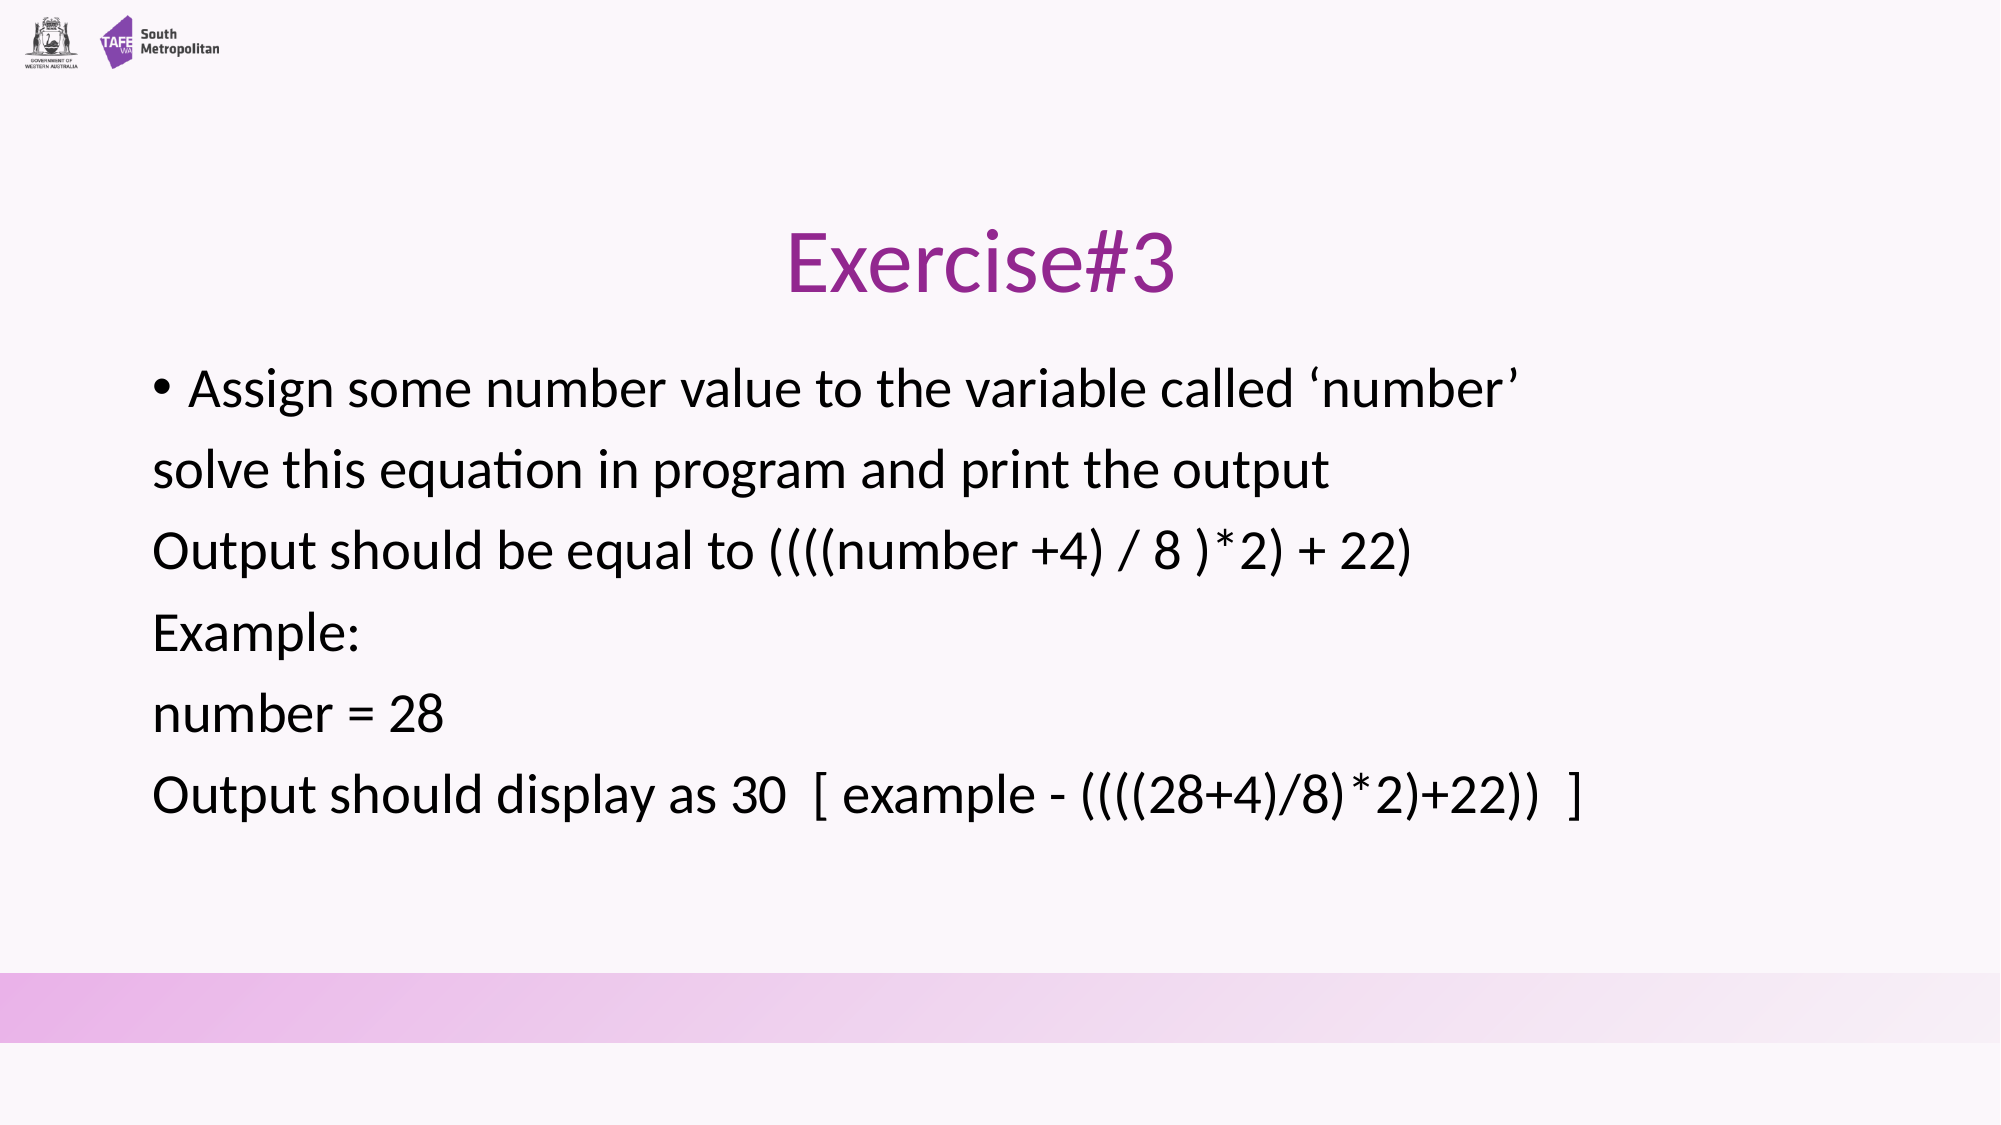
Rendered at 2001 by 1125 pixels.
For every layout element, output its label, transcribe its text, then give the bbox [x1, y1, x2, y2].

list Assign some number value to the variable called ‘number’ solve this equation in program and print the output Output should be equal to ((((number +4) / 8 )*2) + 22) Example: number = 28 Output should display as 30 [ example - ((((28+4)/8)*2)+22)) ] [137, 351, 1863, 834]
picture [25, 15, 219, 69]
title Exercise#3 [137, 154, 1826, 351]
